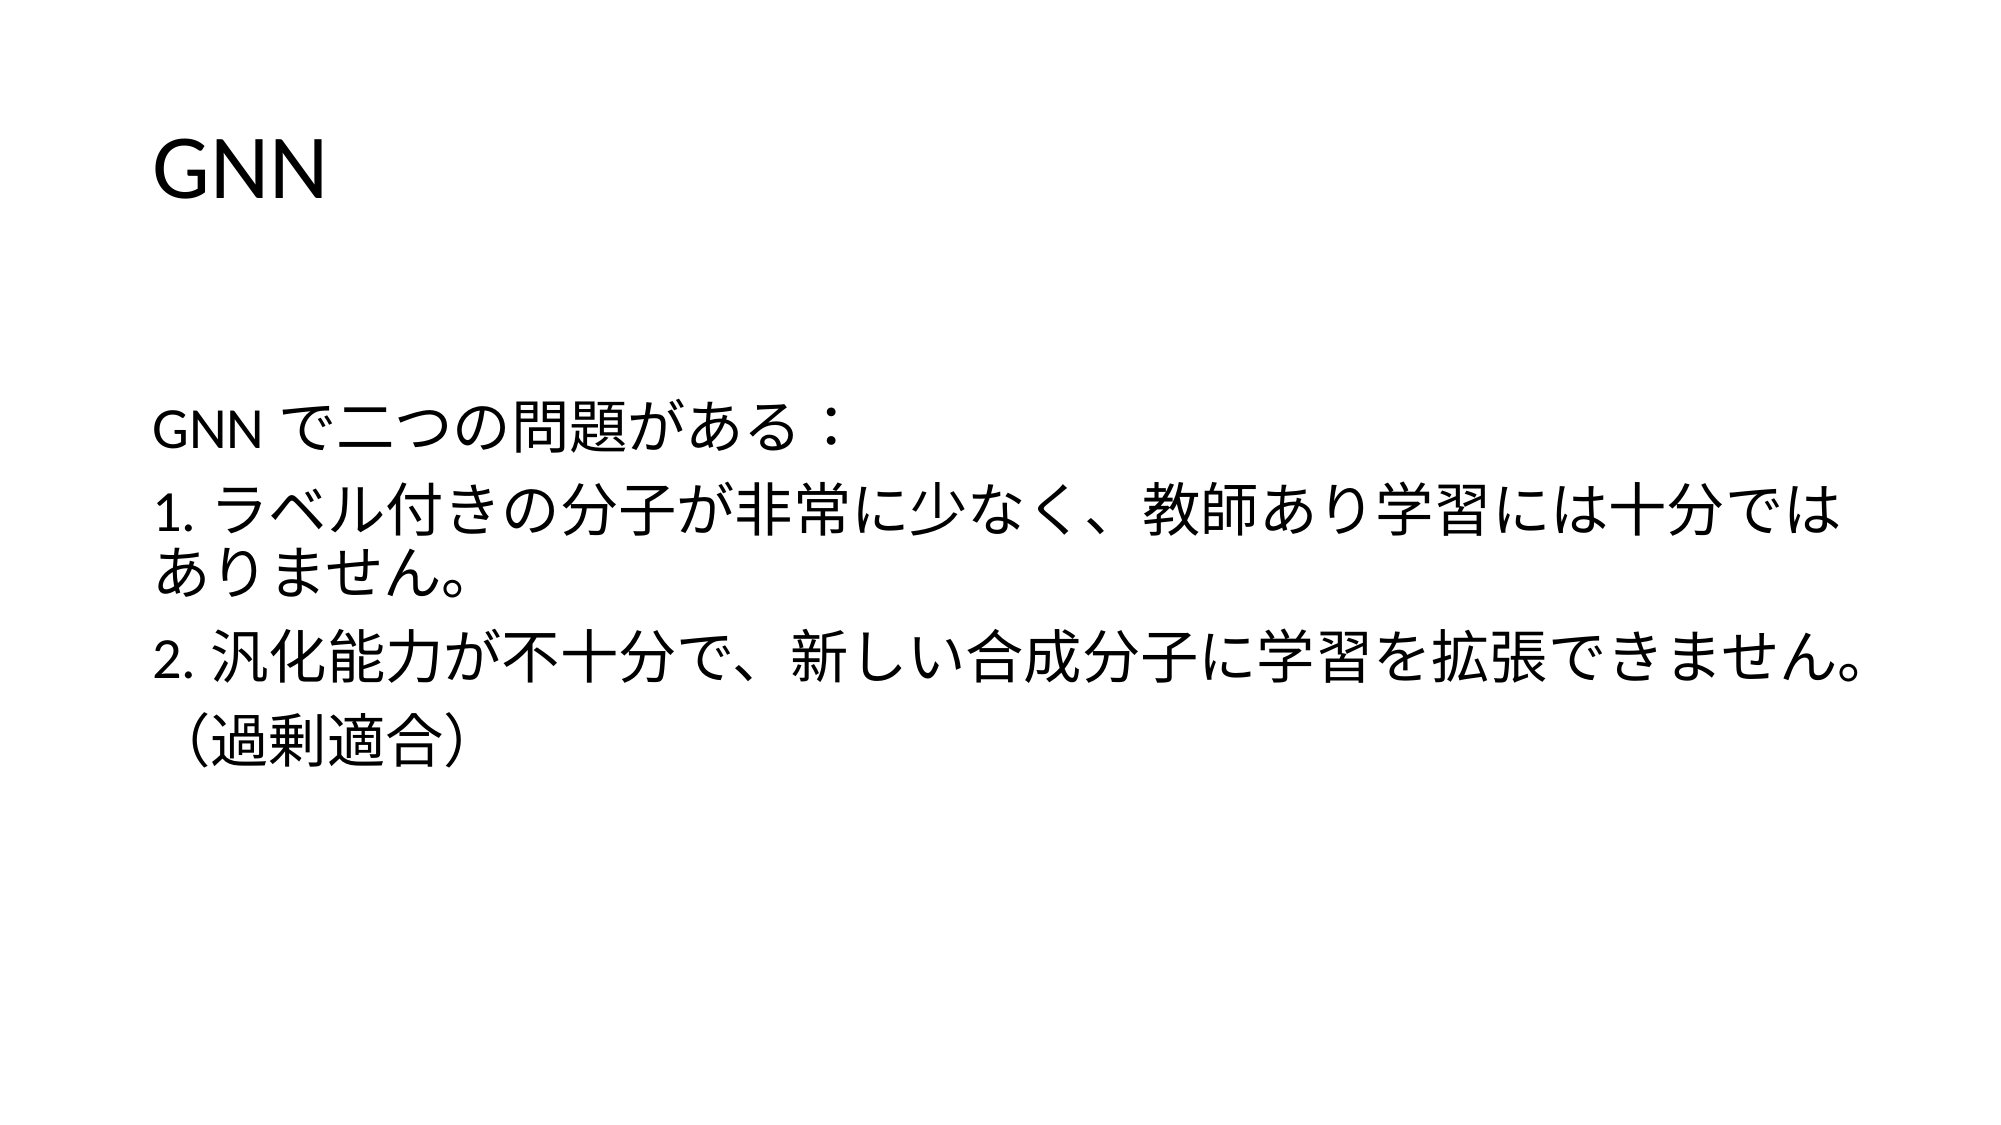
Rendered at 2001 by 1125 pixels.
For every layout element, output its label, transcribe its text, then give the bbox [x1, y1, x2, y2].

list GNNで二つの問題がある： 1.ラベル付きの分子が非常に少なく、教師あり学習には十分ではありません。 2.汎化能力が不十分で、新しい合成分子に学習を拡張できません。 （過剰適合） [137, 299, 1863, 1014]
title GNN [137, 59, 1863, 278]
